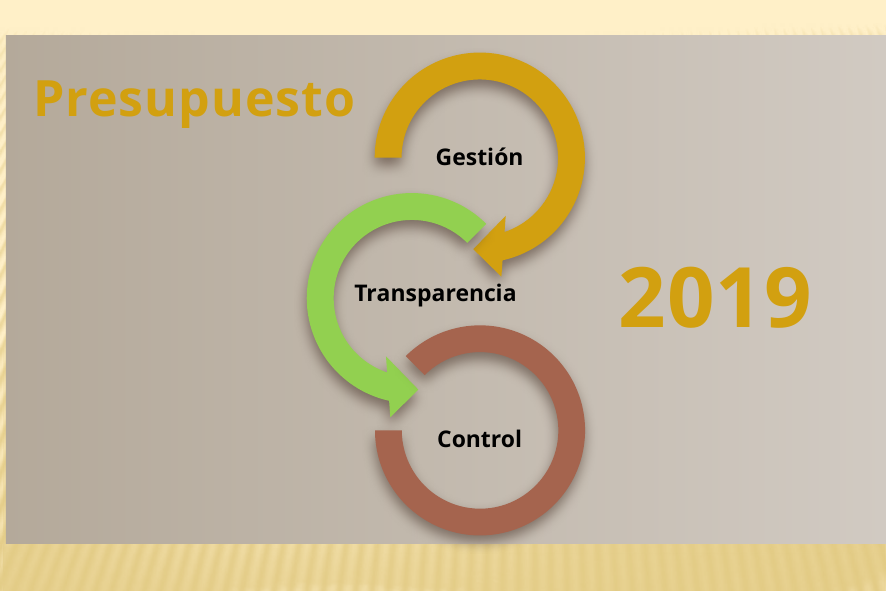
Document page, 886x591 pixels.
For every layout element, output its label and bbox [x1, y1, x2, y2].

text_box [5, 35, 886, 544]
